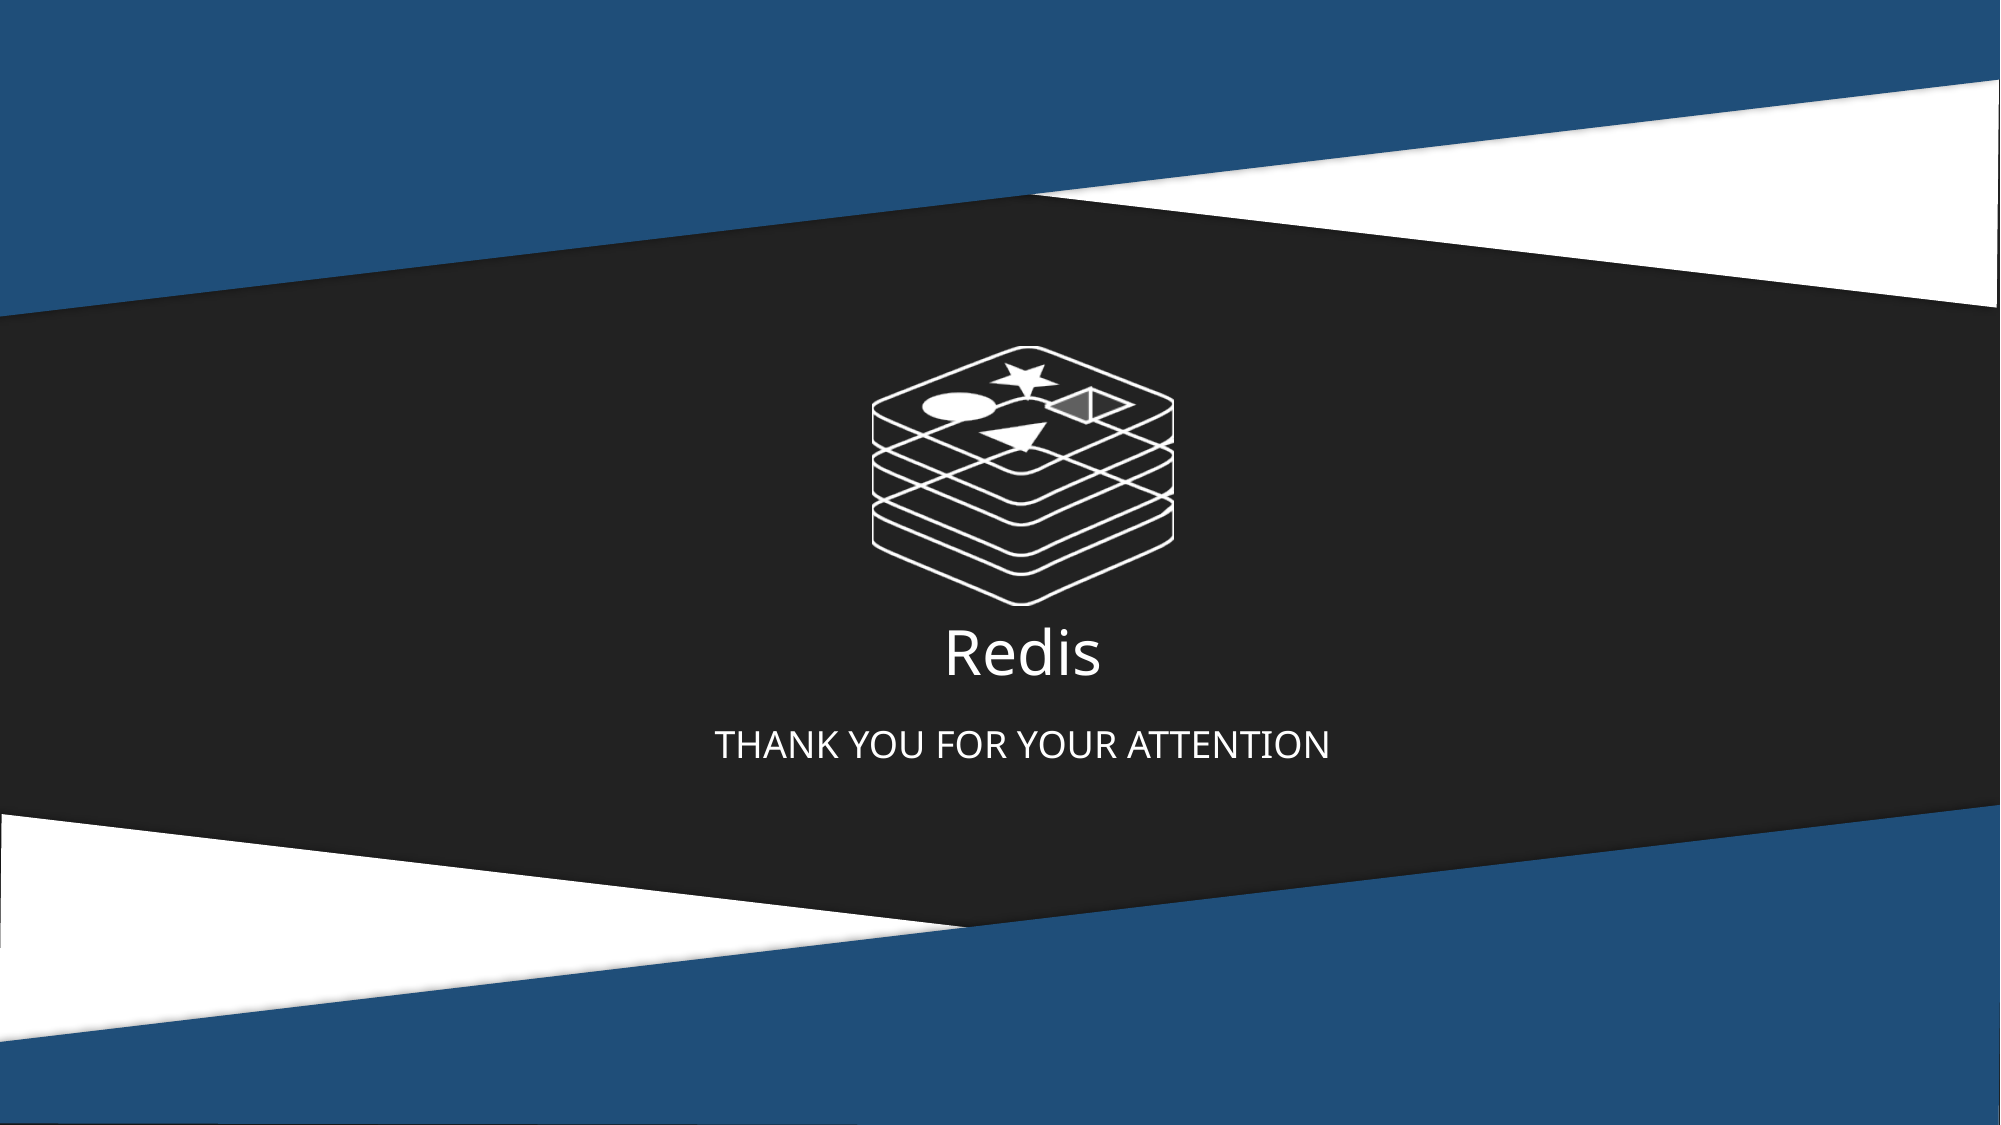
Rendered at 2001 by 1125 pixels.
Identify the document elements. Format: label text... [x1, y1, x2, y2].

text_box Redis [891, 606, 1155, 696]
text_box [0, 0, 2000, 317]
text_box THANK YOU FOR YOUR ATTENTION [699, 713, 1347, 774]
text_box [0, 804, 2000, 1125]
picture [872, 346, 1174, 606]
